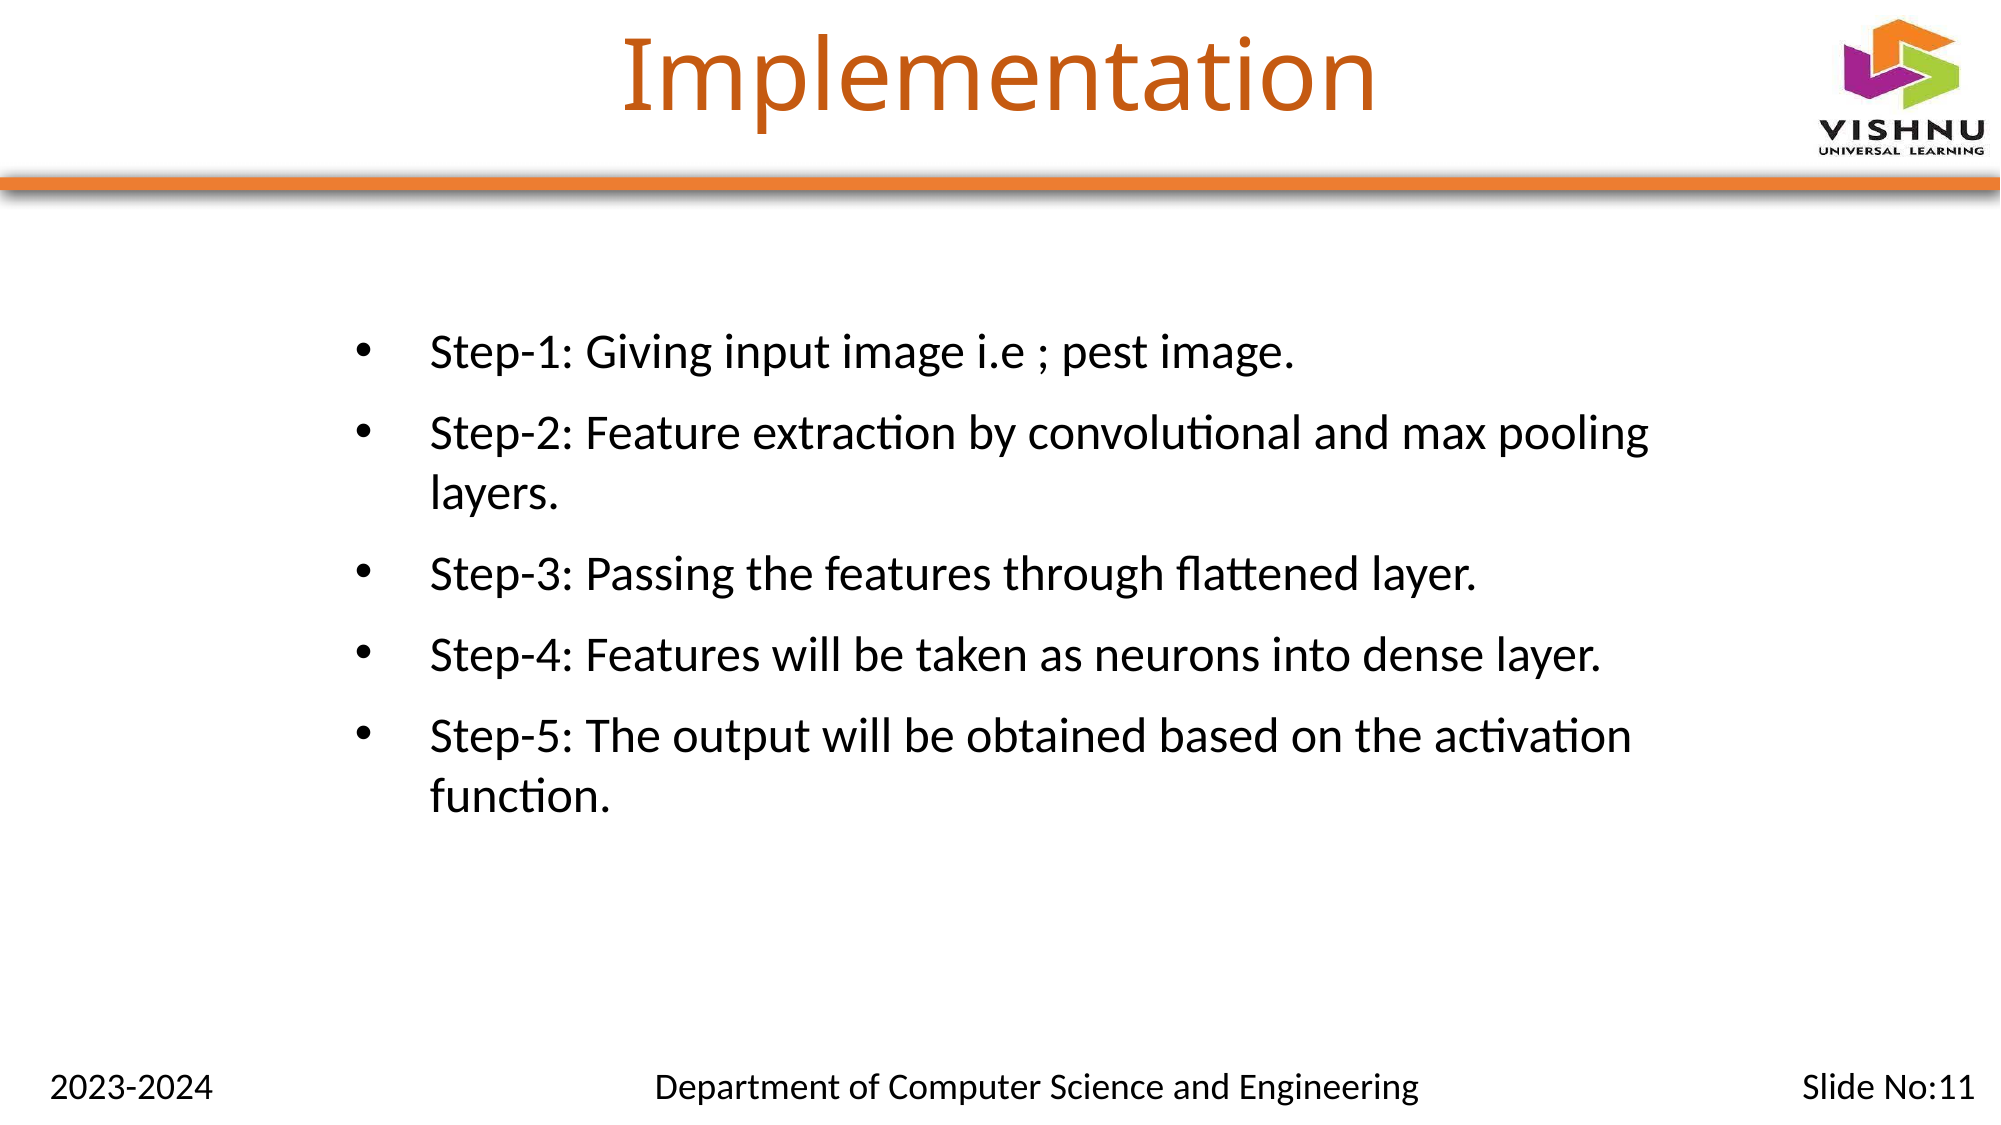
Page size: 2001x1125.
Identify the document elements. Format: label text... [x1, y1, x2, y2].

text_box Step-1: Giving input image i.e ; pest image. Step-2: Feature extraction by convolutional and max pooling layers. Step-3: Passing the features through flattened layer. Step-4: Features will be taken as neurons into dense layer. Step-5: The output will be obtained based on the activation function. [331, 311, 1804, 934]
text_box Implementation [176, 33, 1677, 140]
text_box 2023-2024 Department of Computer Science and Engineering Slide No:11 [0, 1054, 2000, 1125]
picture [1802, 15, 2000, 157]
text_box [0, 177, 2000, 191]
